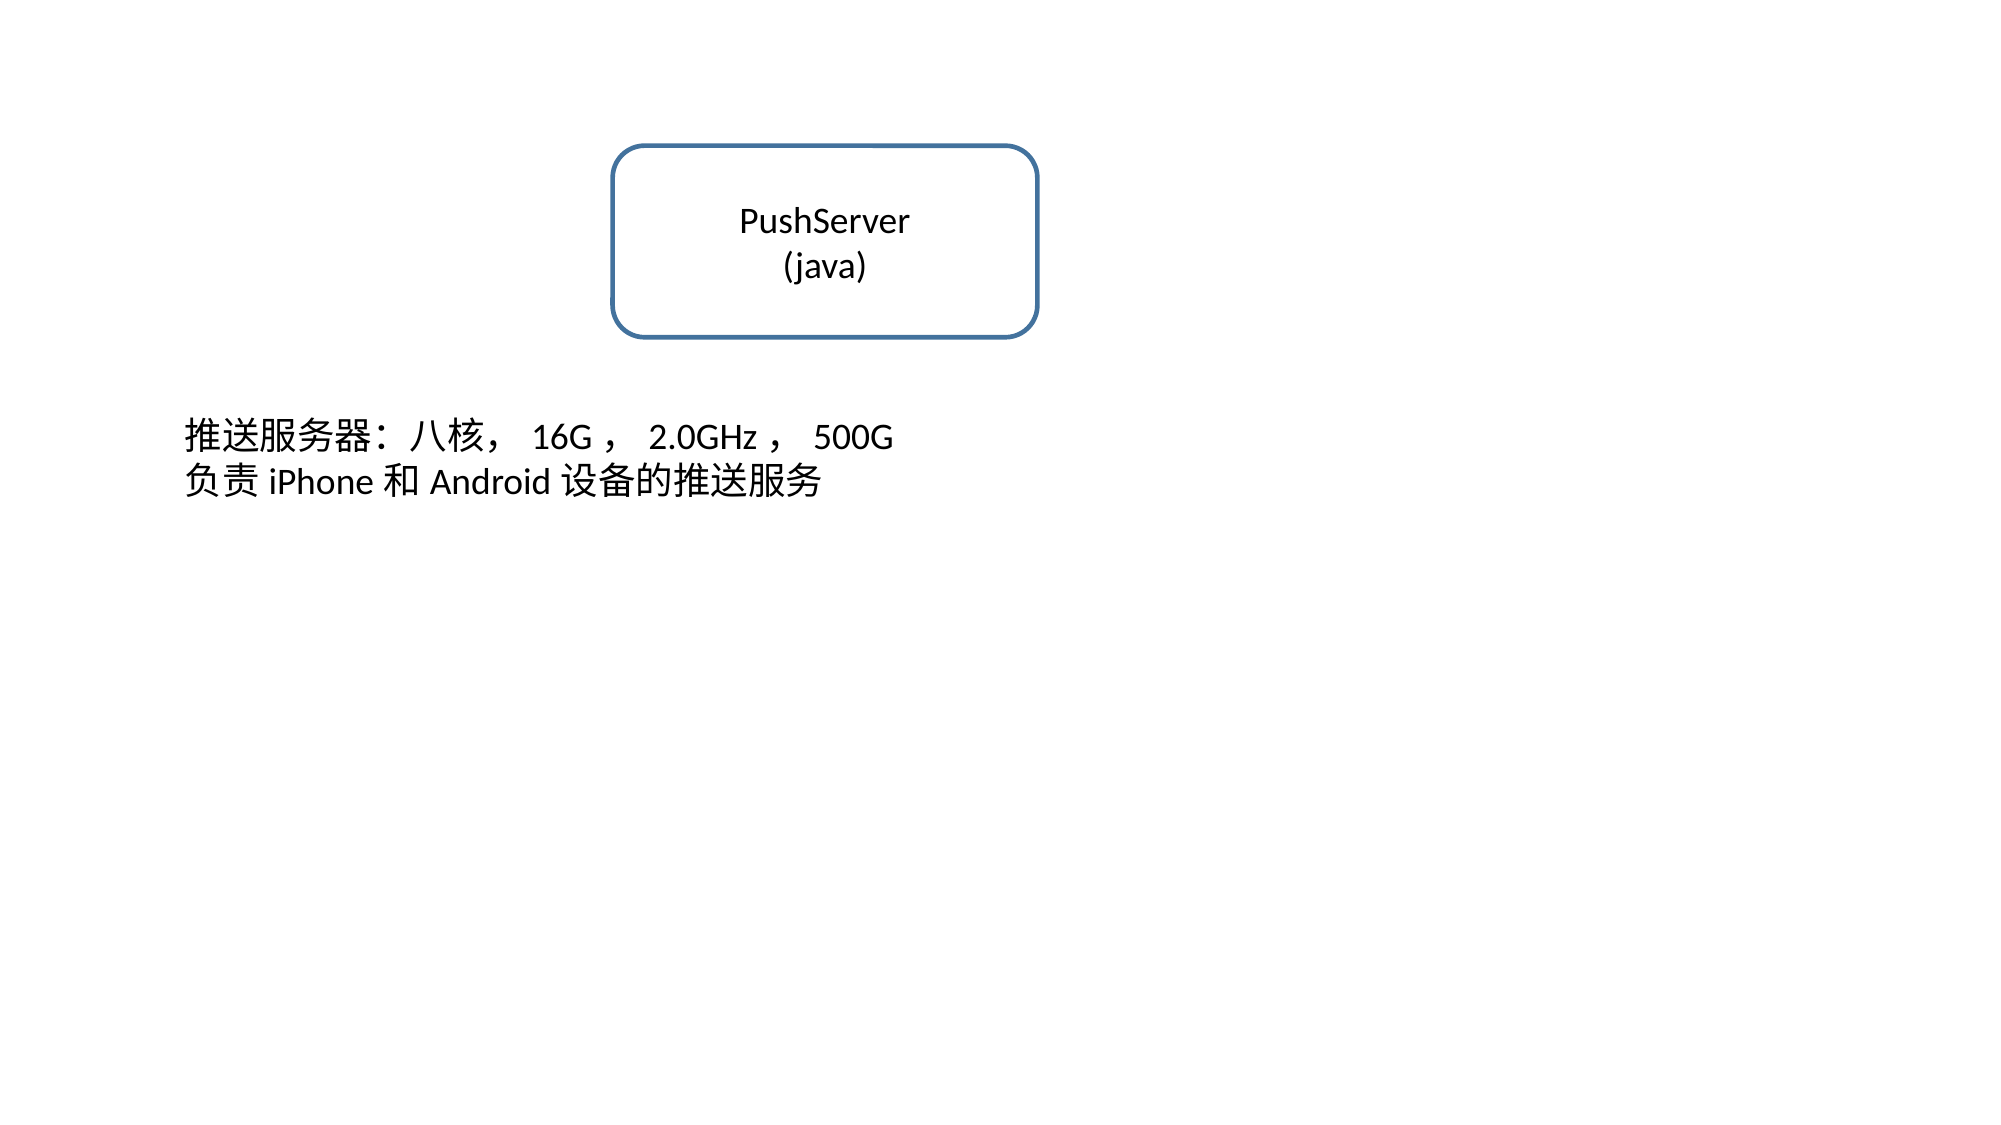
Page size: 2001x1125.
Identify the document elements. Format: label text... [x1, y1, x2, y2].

text_box 推送服务器：八核，16G，2.0GHz，500G 负责iPhone和Android设备的推送服务 [169, 404, 1744, 510]
text_box PushServer (java) [611, 144, 1039, 339]
